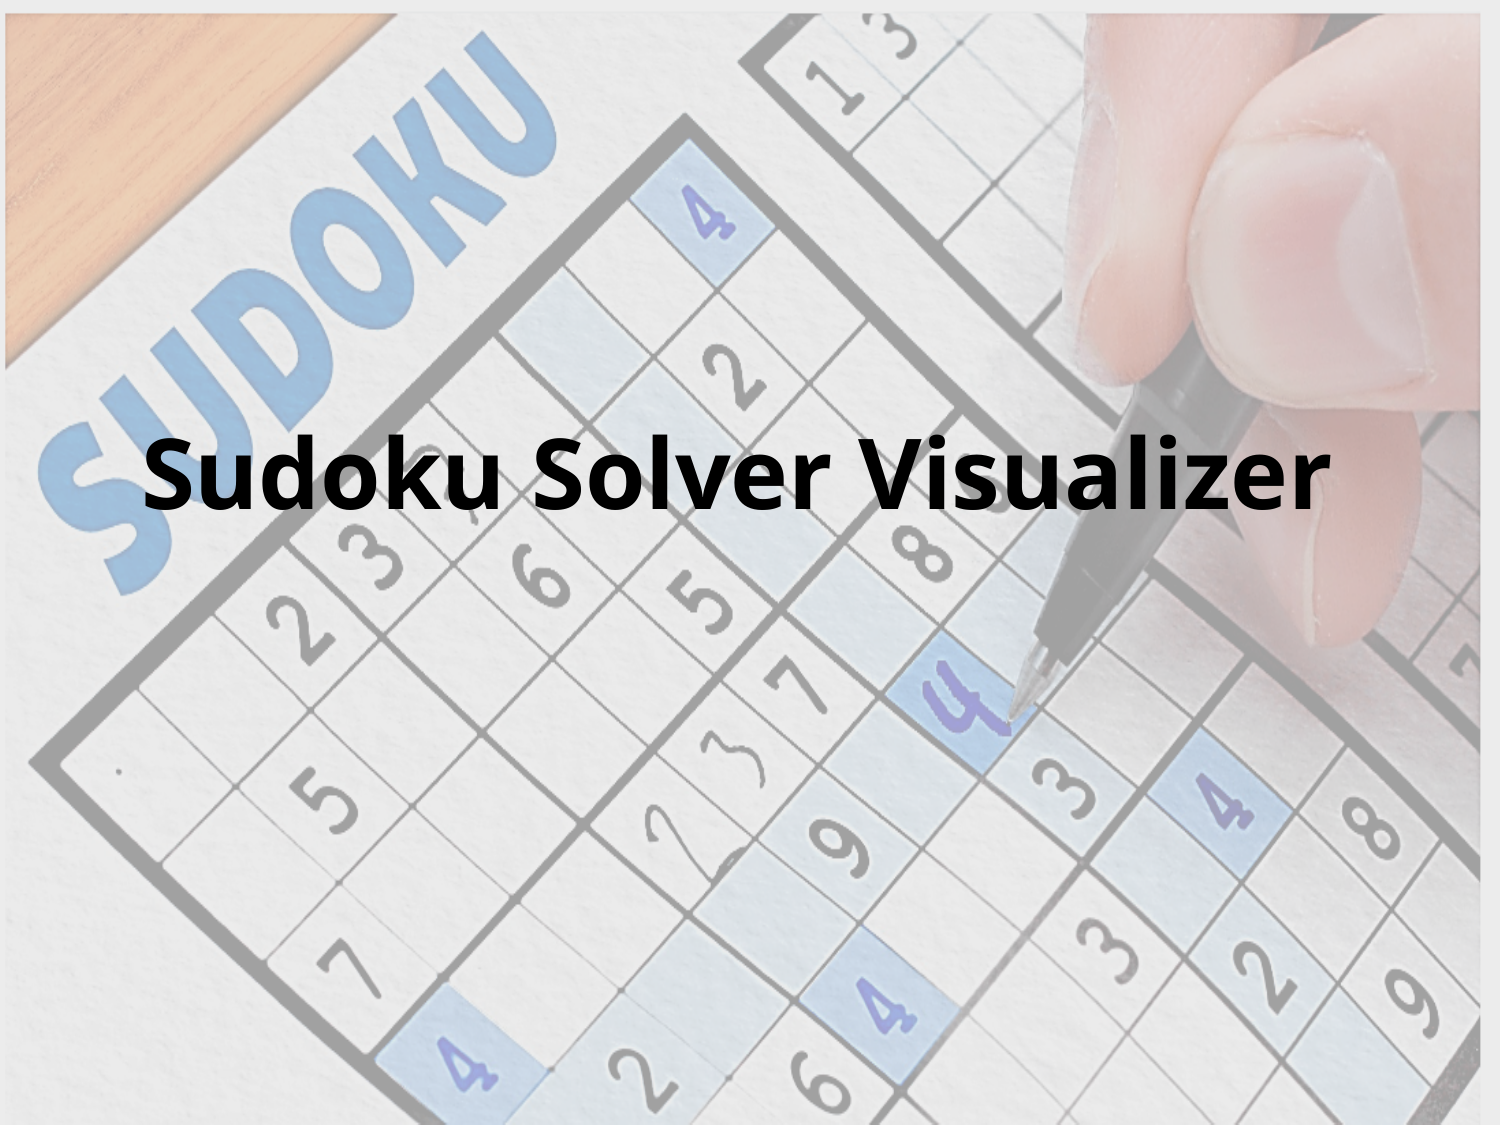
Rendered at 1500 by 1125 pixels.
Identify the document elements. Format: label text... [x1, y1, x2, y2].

title Sudoku Solver Visualizer [112, 349, 1388, 591]
